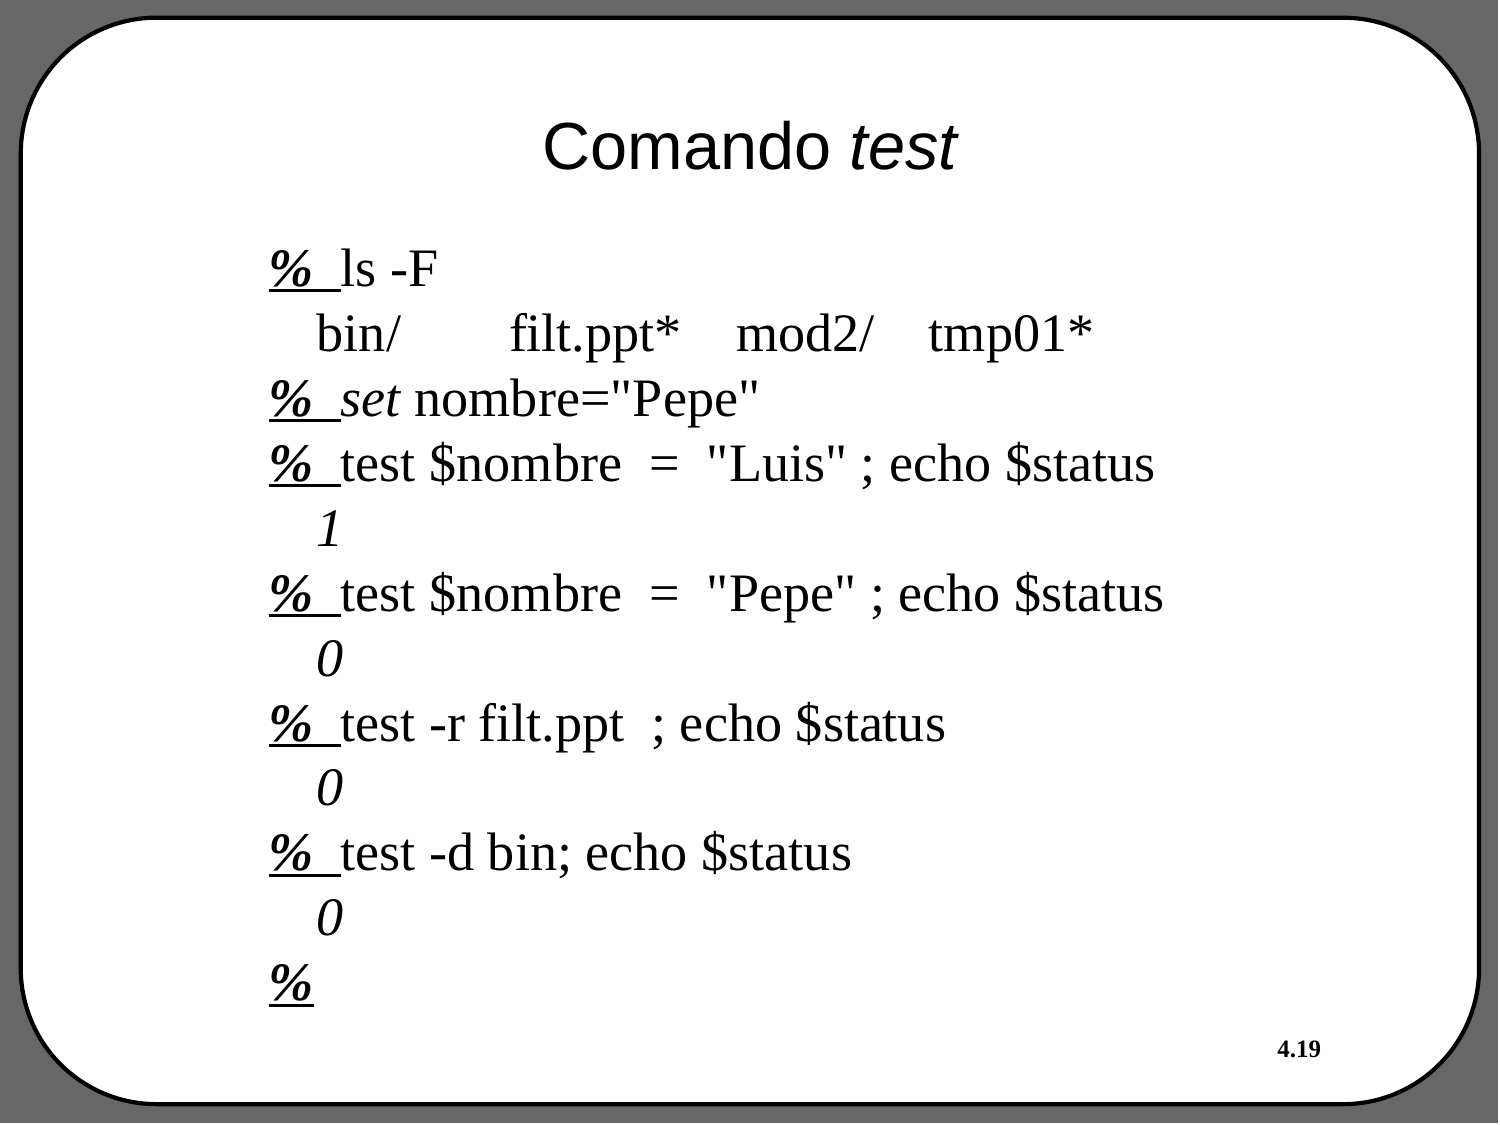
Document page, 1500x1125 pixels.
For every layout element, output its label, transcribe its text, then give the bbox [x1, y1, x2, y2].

list % ls -F bin/ filt.ppt* mod2/ tmp01* % set nombre="Pepe" % test $nombre = "Luis" ; echo $status 1 % test $nombre = "Pepe" ; echo $status 0 % test -r filt.ppt ; echo $status 0 % test -d bin; echo $status 0 % [85, 193, 1459, 1050]
title Comando test [111, 48, 1388, 193]
